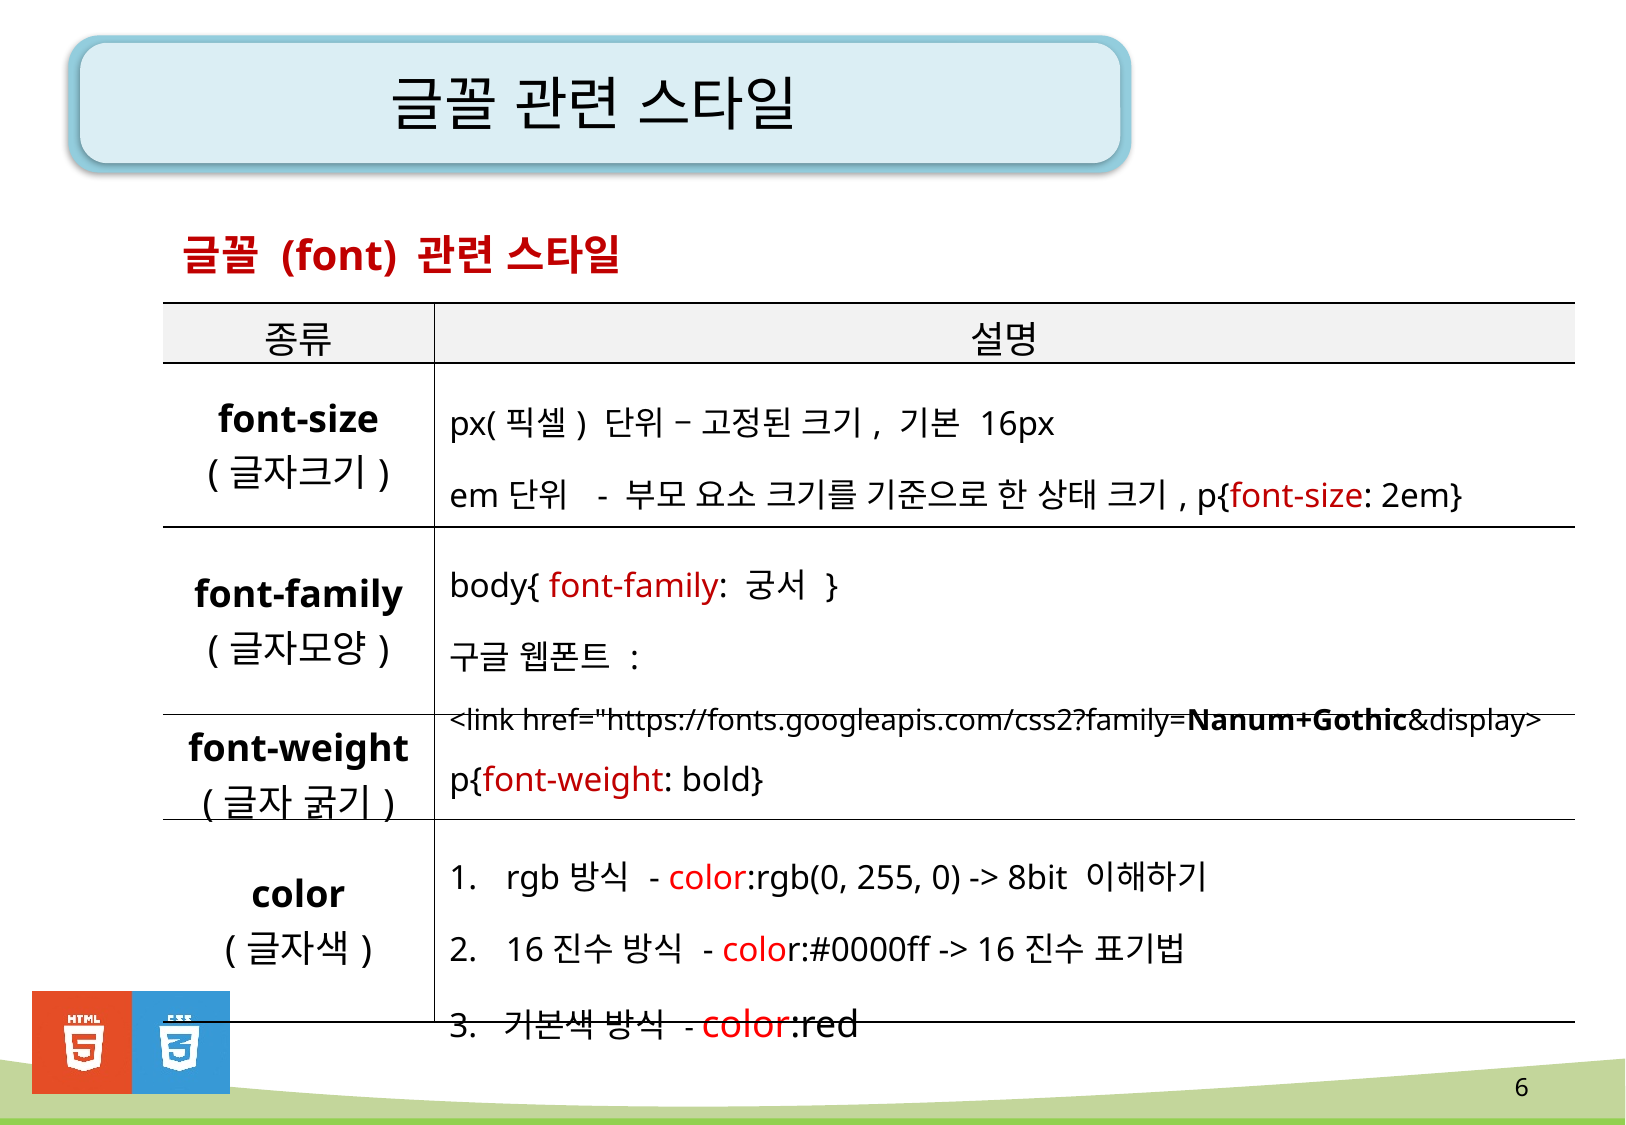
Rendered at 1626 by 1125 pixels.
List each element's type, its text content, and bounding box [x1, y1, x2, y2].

table_cell font-weight (글자 굵기) [163, 715, 434, 819]
table_cell rgb방식 - color:rgb(0, 255, 0) -> 8bit 이해하기 16진수 방식 - color:#0000ff -> 16진수 표기법 3. 기본색 방식 - color:red [435, 820, 1575, 1021]
table_cell font-size (글자크기) [163, 364, 434, 526]
table_cell color (글자색) [163, 820, 434, 1021]
table_header 설명 [435, 304, 1575, 362]
table_cell body{ font-family: 궁서 } 구글 웹폰트 : <link href="https://fonts.googleapis.com/css2?family=Nanum+Gothic&display> [435, 528, 1575, 714]
text_box 글꼴 (font) 관련 스타일 [167, 196, 777, 286]
table_cell p{font-weight: bold} [435, 715, 1575, 819]
picture [32, 991, 230, 1094]
table_cell font-family (글자모양) [163, 528, 434, 714]
title 글꼴 관련 스타일 [68, 32, 1121, 173]
table_cell px(픽셀) 단위 – 고정된 크기, 기본 16px em단위 - 부모 요소 크기를 기준으로 한 상태 크기, p{font-size: 2em} [435, 364, 1575, 526]
slide_number 6 [1452, 1058, 1544, 1119]
table_header 종류 [163, 304, 434, 362]
